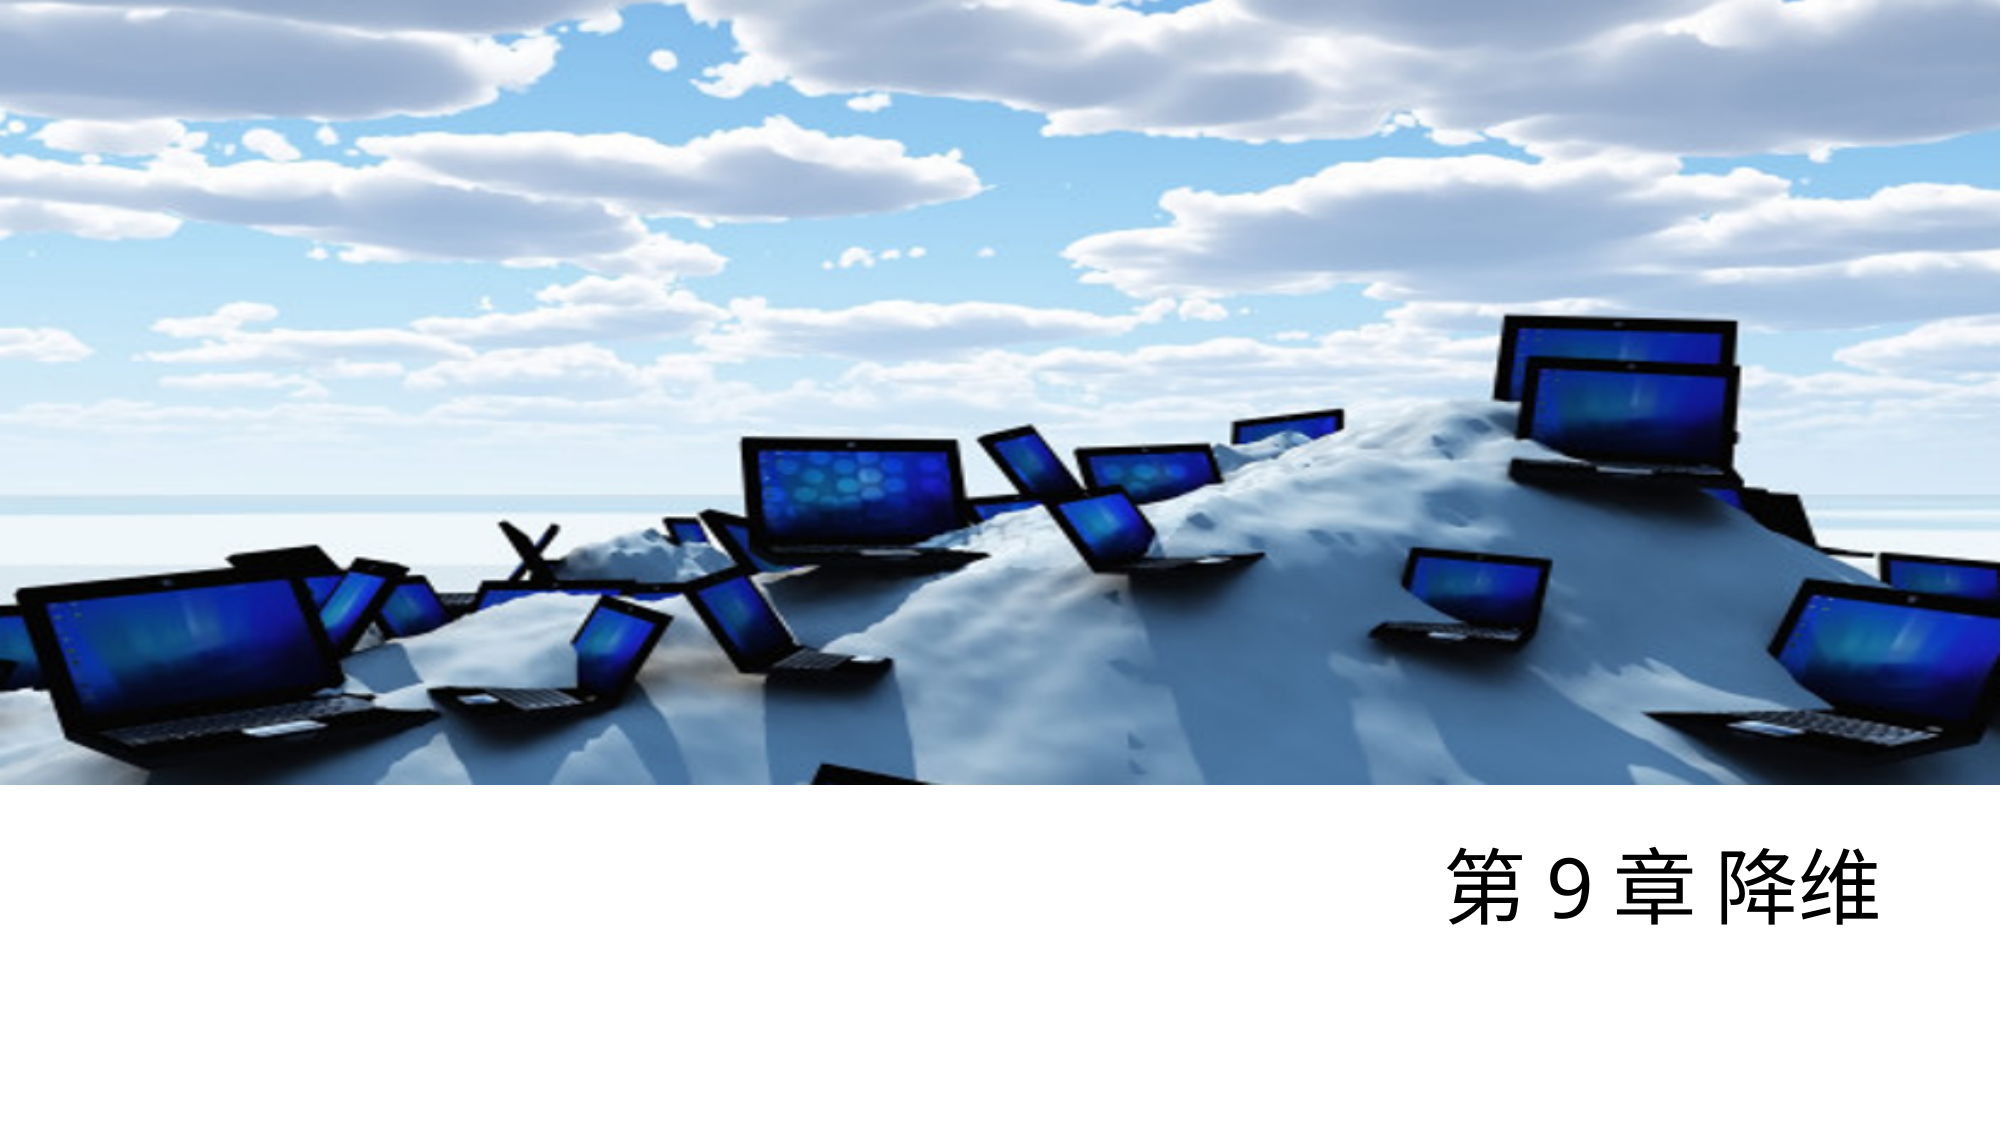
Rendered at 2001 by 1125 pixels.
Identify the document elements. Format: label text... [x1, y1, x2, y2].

picture [0, 0, 2000, 785]
title 第9章 降维 [272, 818, 1973, 944]
